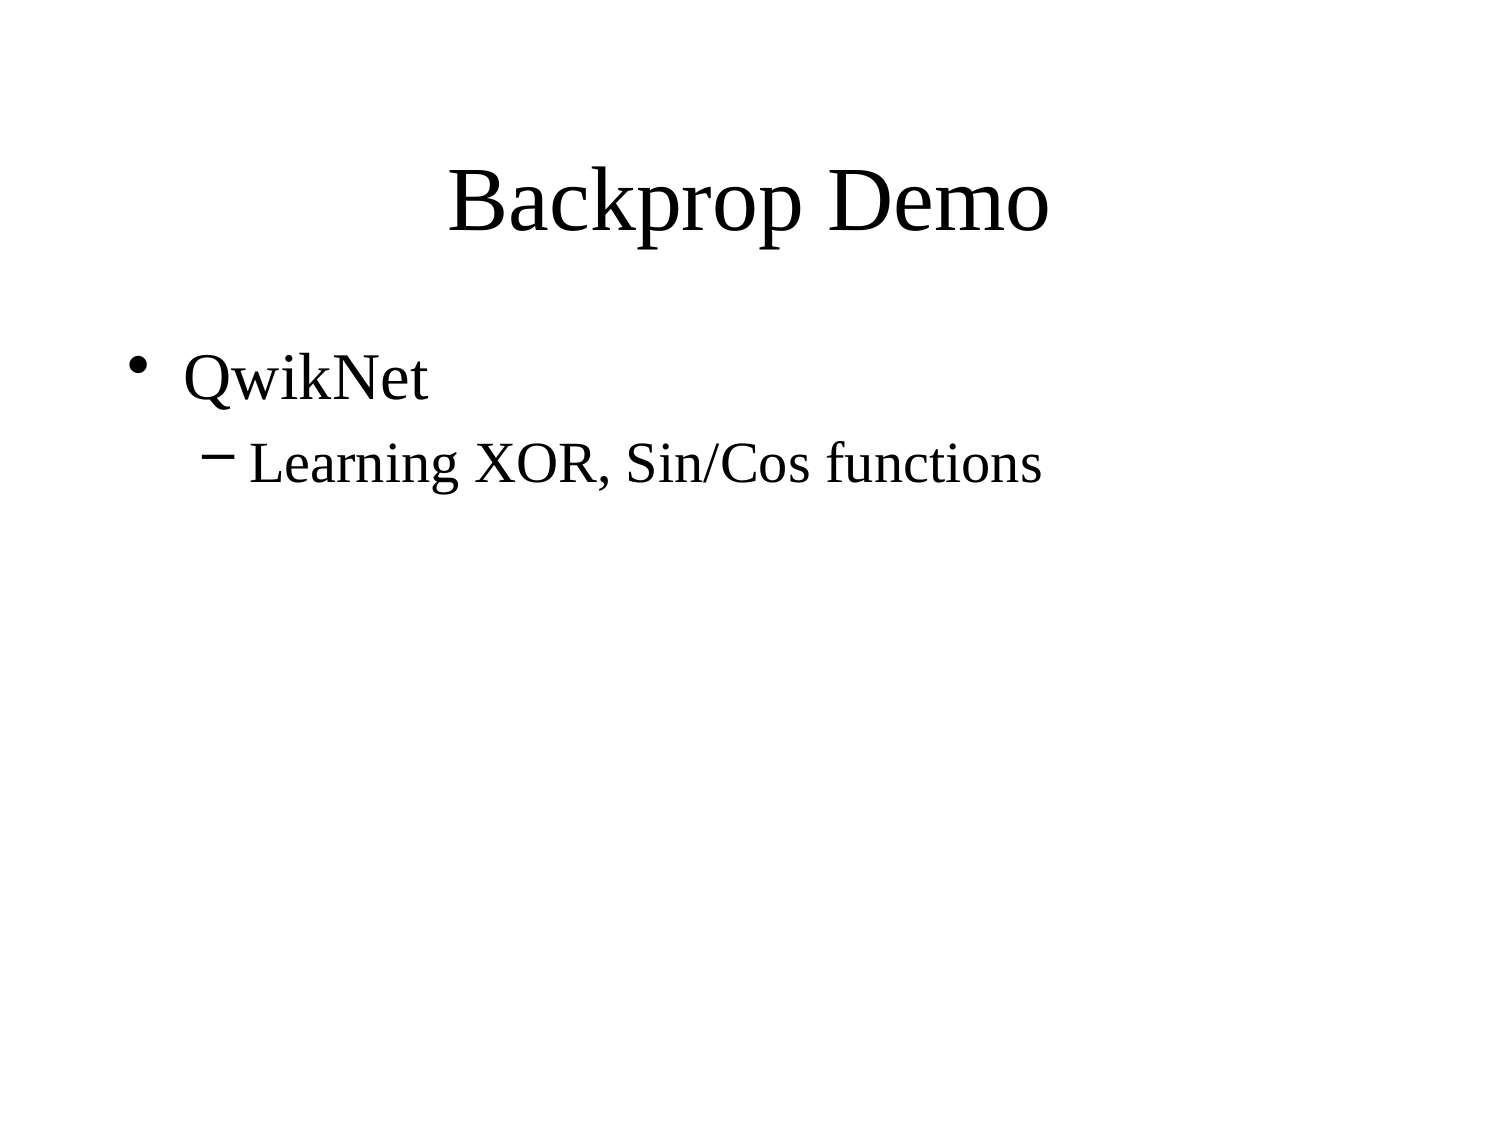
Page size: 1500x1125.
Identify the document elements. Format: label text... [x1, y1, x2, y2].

list QwikNet Learning XOR, Sin/Cos functions [112, 324, 1388, 1001]
title Backprop Demo [112, 99, 1388, 288]
